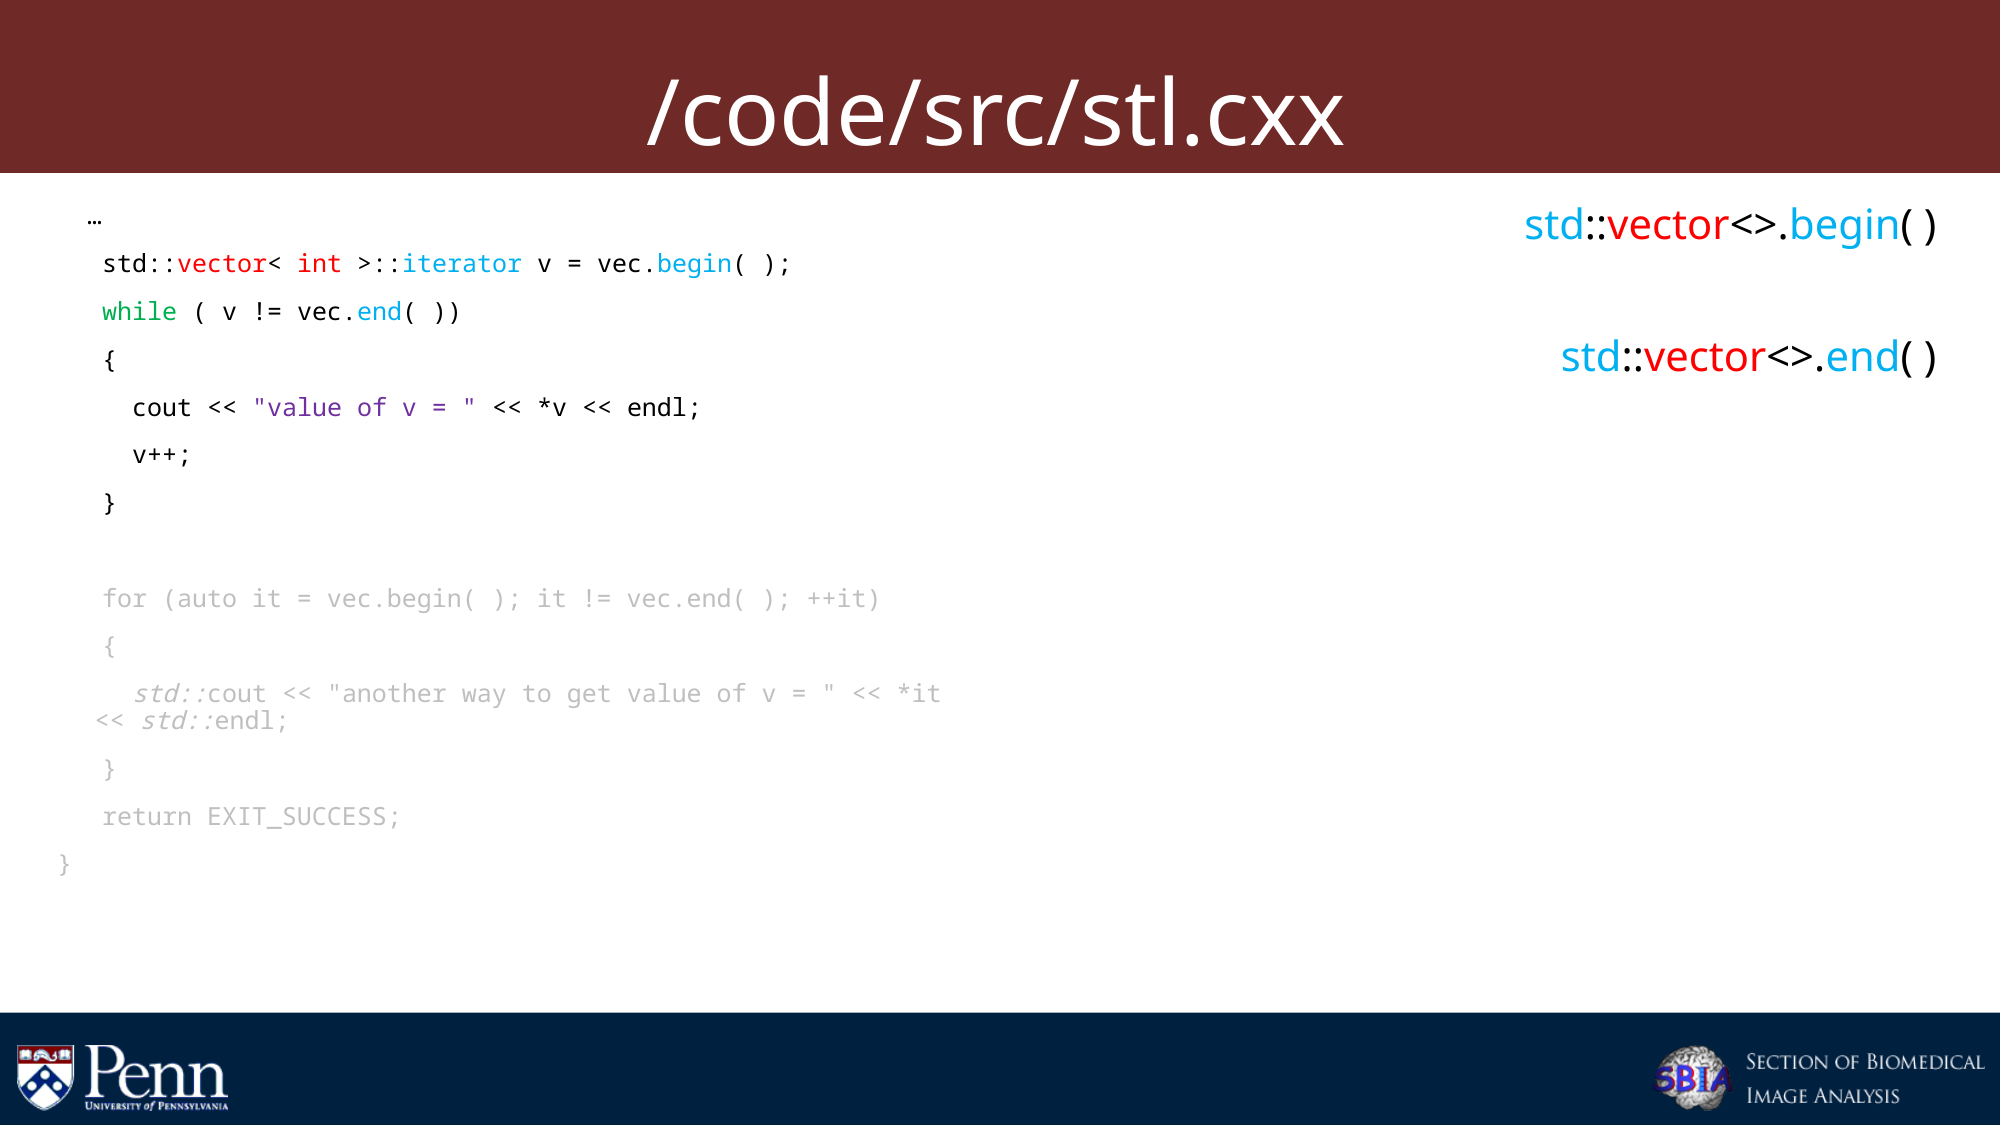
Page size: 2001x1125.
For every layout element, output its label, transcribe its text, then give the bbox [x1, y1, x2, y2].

list std::vector<>.begin( ) std::vector<>.end( ) [1012, 195, 1952, 1014]
picture [1652, 1044, 1985, 1112]
picture [17, 1045, 228, 1111]
title /code/src/stl.cxx [42, 0, 1952, 173]
list … std::vector< int >::iterator v = vec.begin( ); while ( v != vec.end( )) { cout << "value of v = " << *v << endl; v++; } for (auto it = vec.begin( ); it != vec.end( ); ++it) { std::cout << "another way to get value of v = " << *it << std::endl; } return EXIT_SUCCESS; } [42, 195, 988, 1014]
